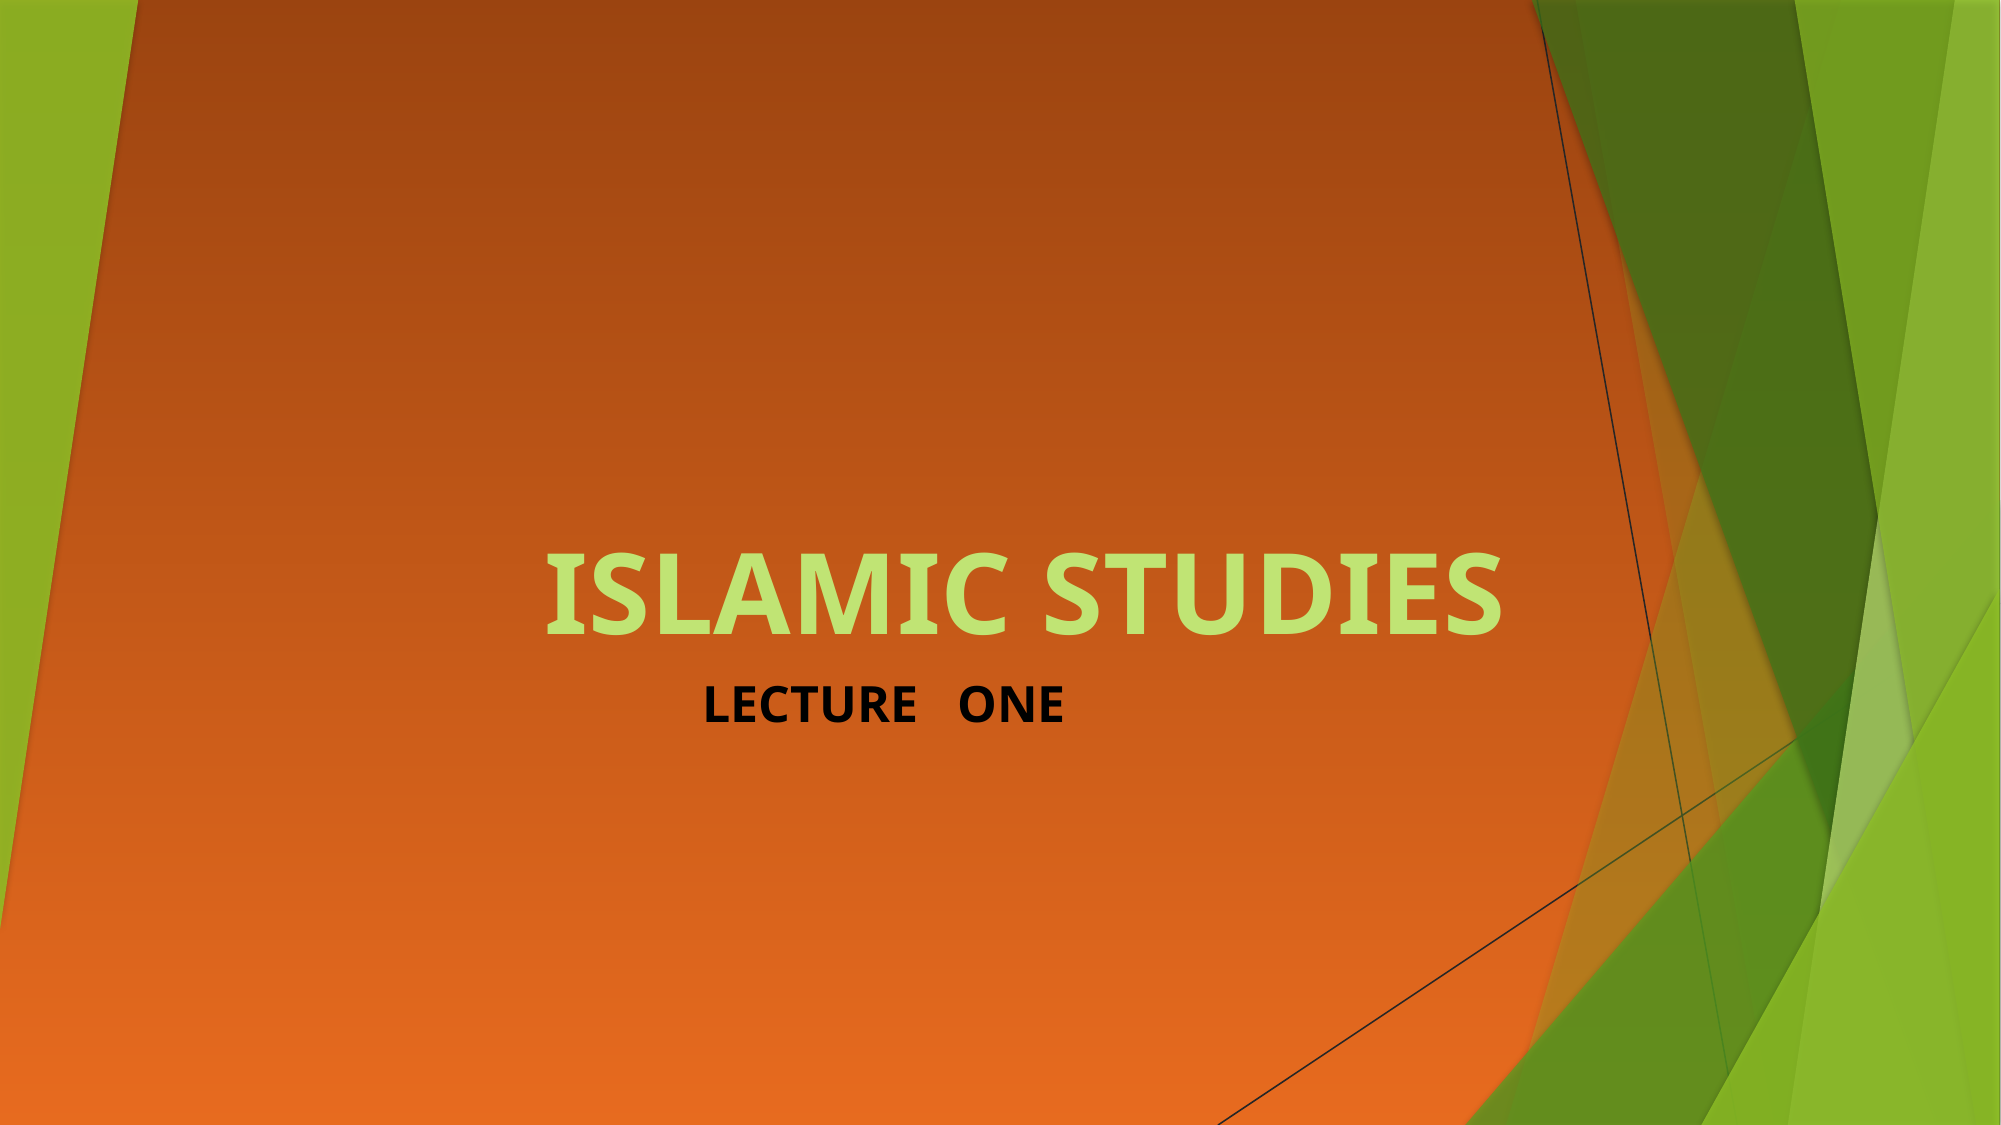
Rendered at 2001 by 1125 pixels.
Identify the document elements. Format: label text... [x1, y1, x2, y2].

subtitle LECTURE ONE [247, 664, 1522, 845]
title ISLAMIC STUDIES [247, 394, 1522, 664]
